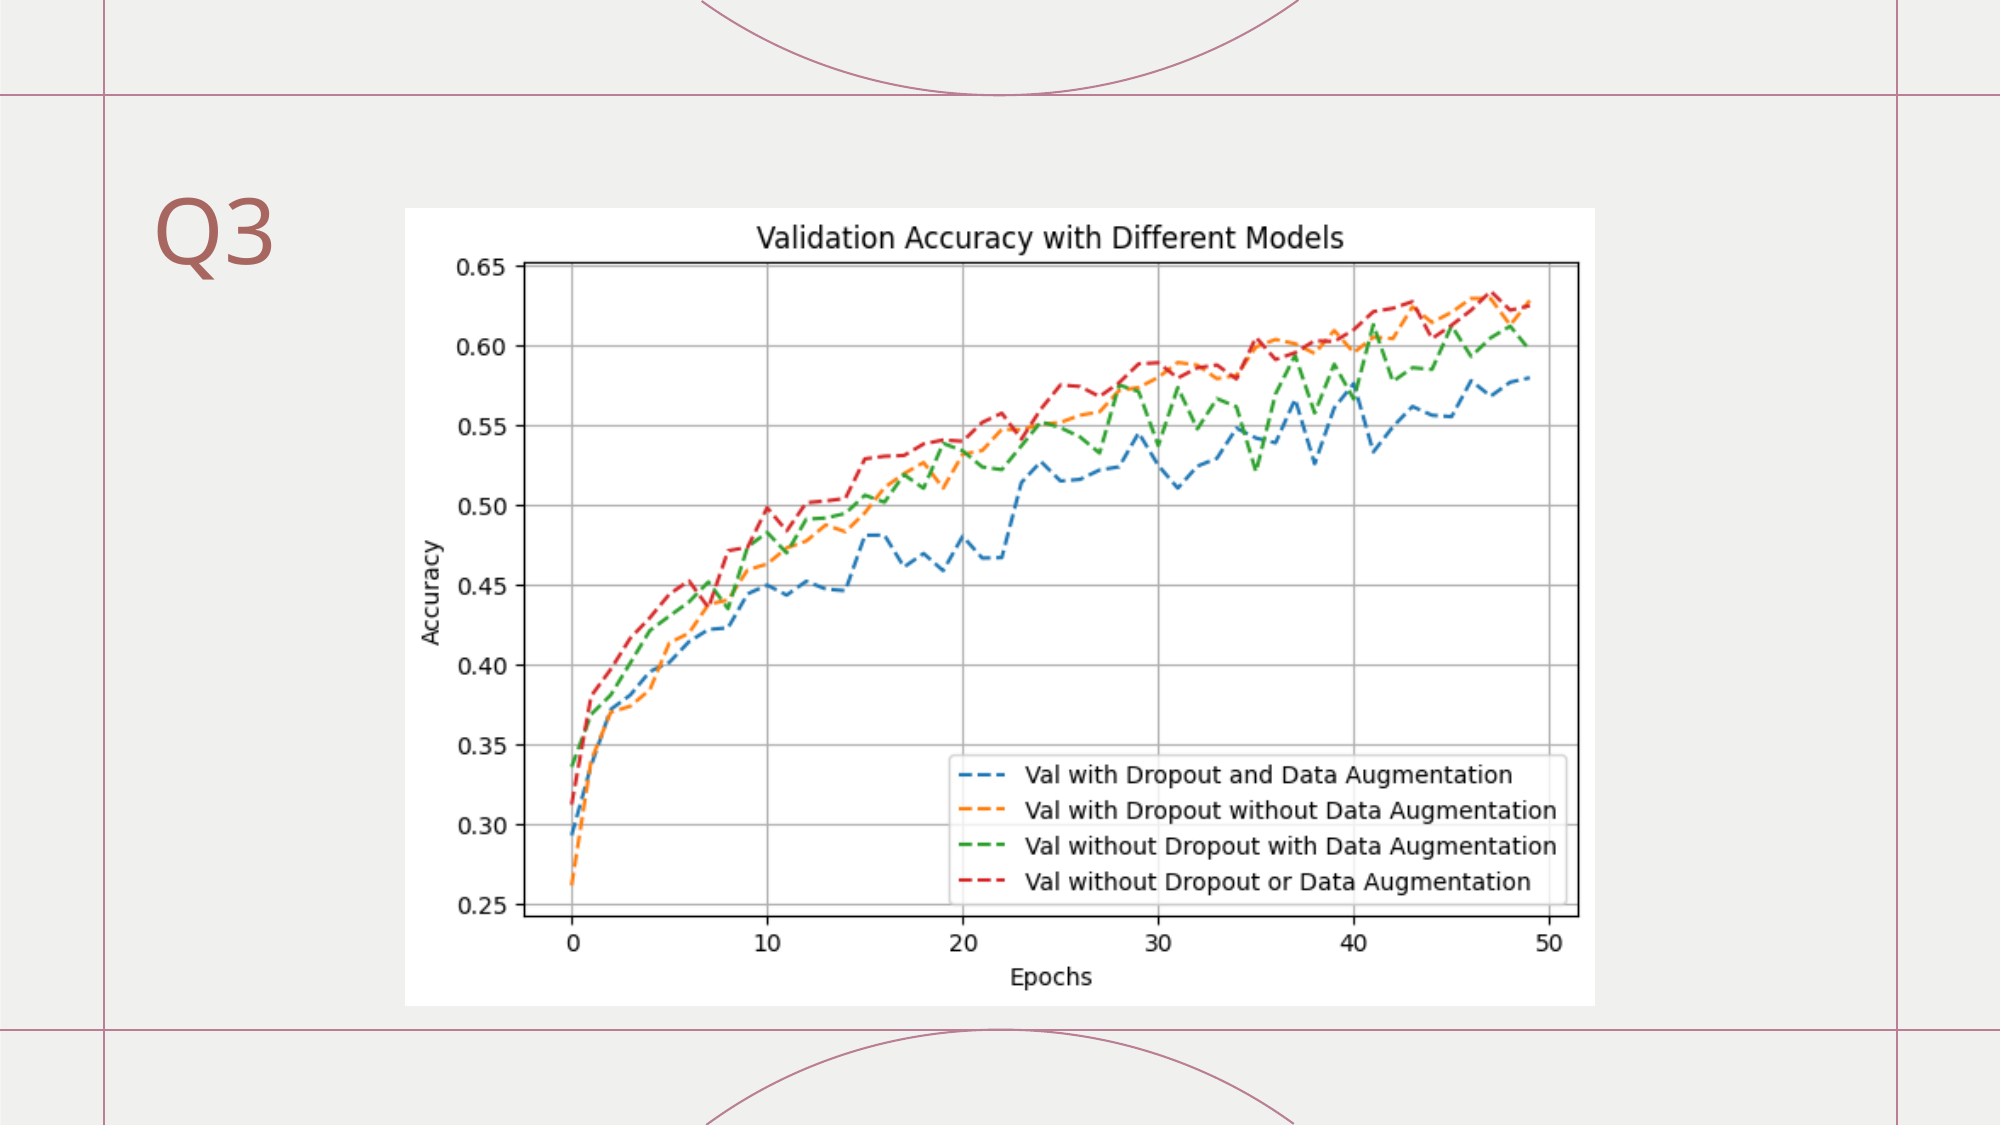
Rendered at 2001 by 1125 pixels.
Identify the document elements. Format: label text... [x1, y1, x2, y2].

title Q3 [137, 119, 1863, 337]
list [405, 208, 1595, 1006]
